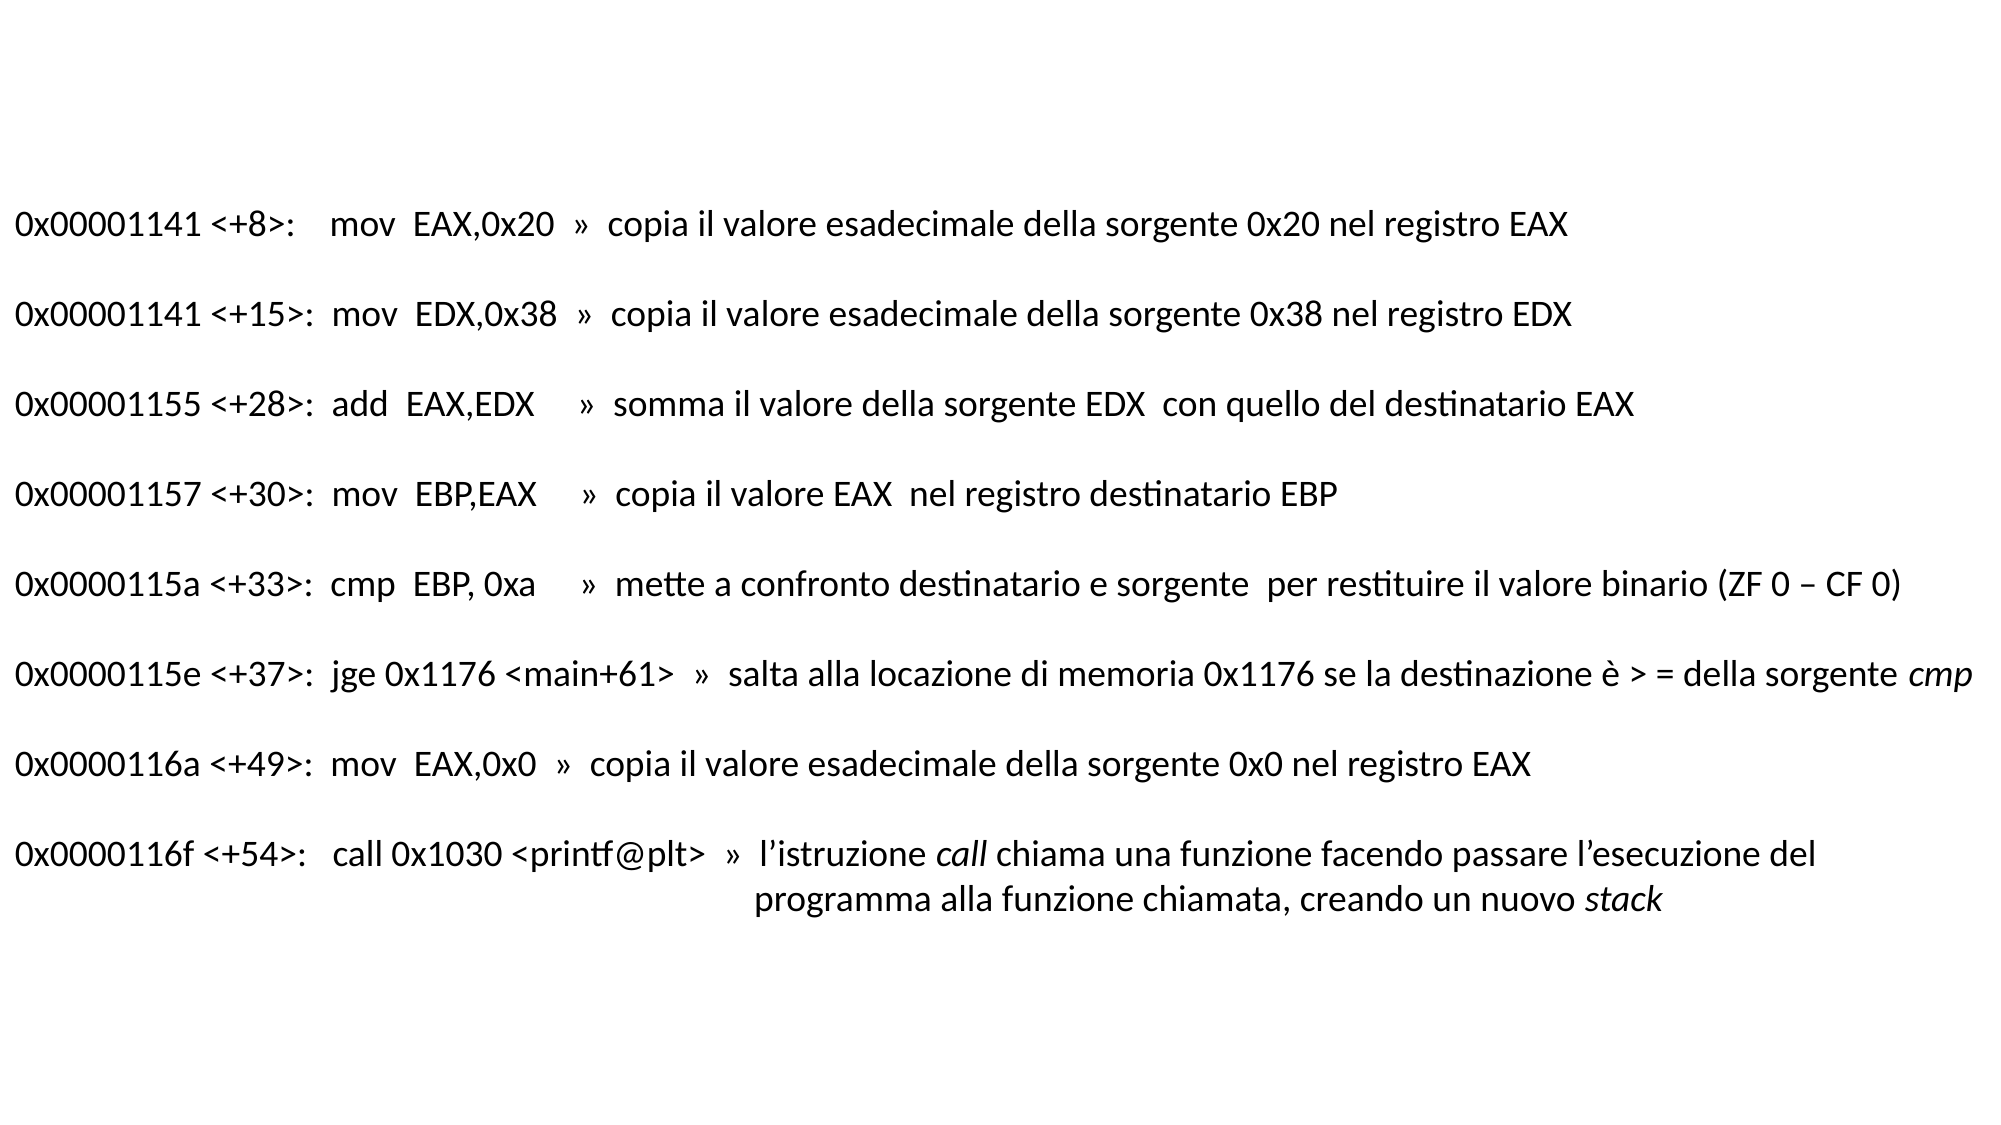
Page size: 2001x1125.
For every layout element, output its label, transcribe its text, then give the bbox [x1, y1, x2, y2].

text_box 0x00001141 <+8>: mov EAX,0x20 » copia il valore esadecimale della sorgente 0x20 nel registro EAX 0x00001141 <+15>: mov EDX,0x38 » copia il valore esadecimale della sorgente 0x38 nel registro EDX 0x00001155 <+28>: add EAX,EDX » somma il valore della sorgente EDX con quello del destinatario EAX 0x00001157 <+30>: mov EBP,EAX » copia il valore EAX nel registro destinatario EBP 0x0000115a <+33>: cmp EBP, 0xa » mette a confronto destinatario e sorgente per restituire il valore binario (ZF 0 – CF 0) 0x0000115e <+37>: jge 0x1176 <main+61> » salta alla locazione di memoria 0x1176 se la destinazione è > = della sorgente cmp 0x0000116a <+49>: mov EAX,0x0 » copia il valore esadecimale della sorgente 0x0 nel registro EAX 0x0000116f <+54>: call 0x1030 <printf@plt> » l’istruzione call chiama una funzione facendo passare l’esecuzione del programma alla funzione chiamata, creando un nuovo stack [0, 191, 2000, 927]
